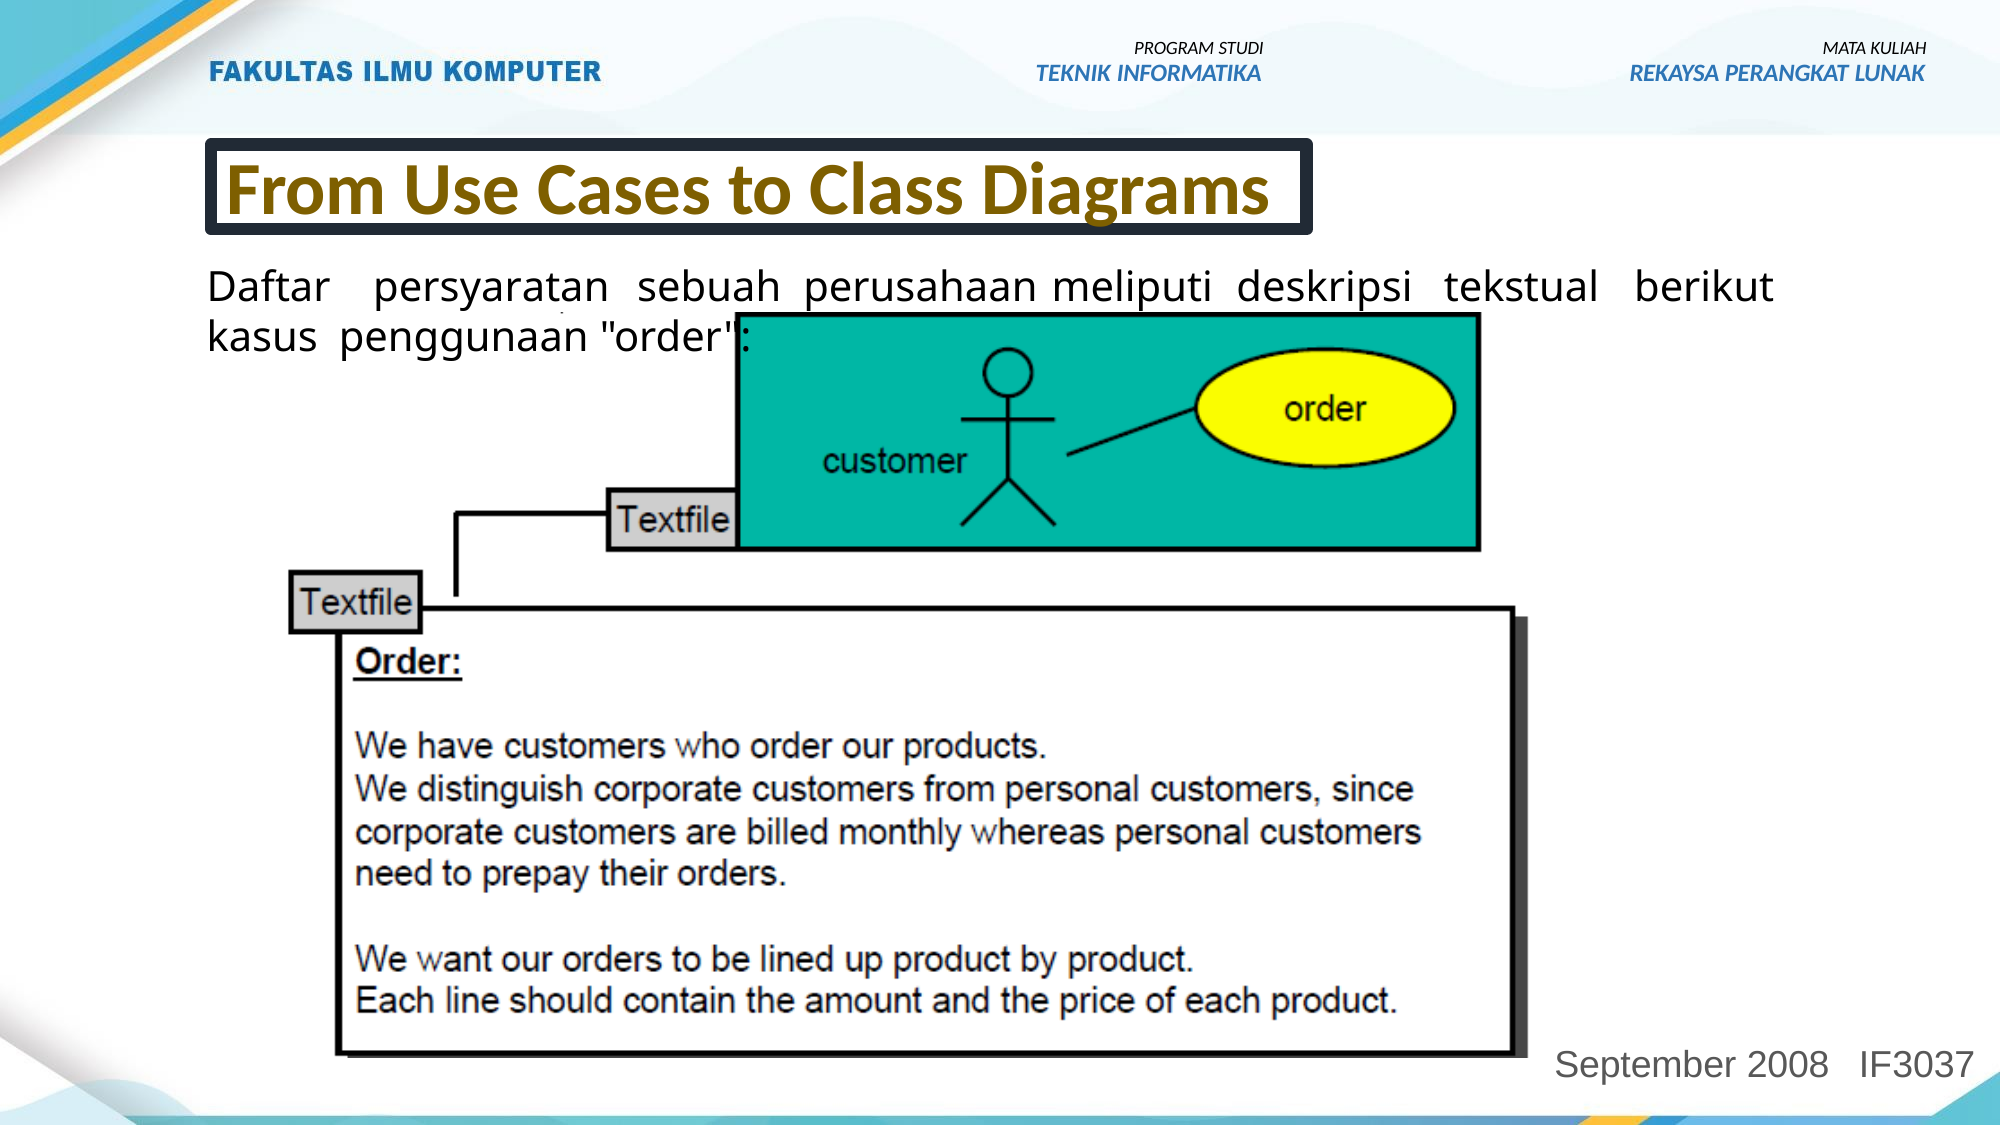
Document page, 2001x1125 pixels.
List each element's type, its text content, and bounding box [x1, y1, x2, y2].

text_box PROGRAM STUDI TEKNIK INFORMATIKA [1033, 35, 1268, 87]
picture [0, 0, 2000, 1125]
footer IF3037 [1856, 1041, 1978, 1125]
text_box Daftar persyaratan sebuah perusahaan meliputi deskripsi tekstual berikut kasus penggunaan "order": [204, 257, 1915, 361]
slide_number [1552, 1041, 1834, 1125]
text_box From Use Cases to Class Diagrams [211, 144, 1307, 230]
text_box [278, 361, 1530, 1058]
text_box MATA KULIAH REKAYSA PERANGKAT LUNAK [1627, 35, 1933, 87]
